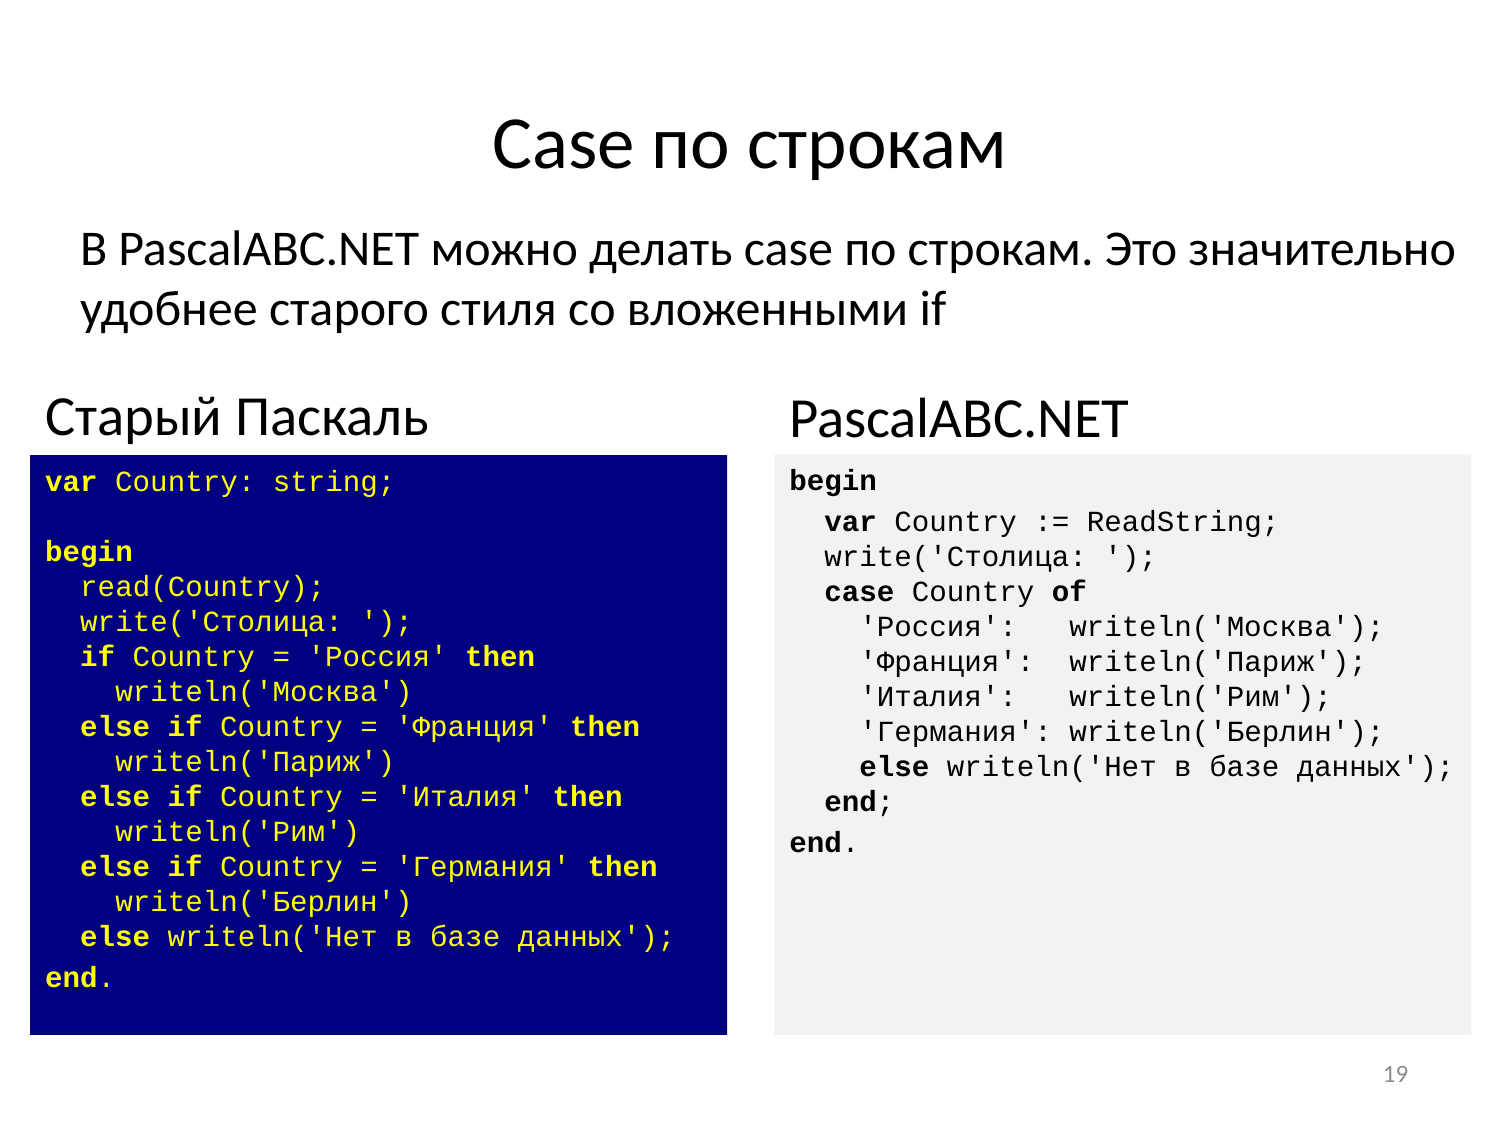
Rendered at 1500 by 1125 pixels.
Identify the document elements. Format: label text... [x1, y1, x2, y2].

slide_number 19 [1073, 1044, 1424, 1103]
list В PascalABC.NET можно делать case по строкам. Это значительно удобнее старого стиля со вложенными if [64, 208, 1472, 360]
title Case по строкам [75, 45, 1425, 208]
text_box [774, 373, 1472, 1036]
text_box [29, 371, 728, 1036]
